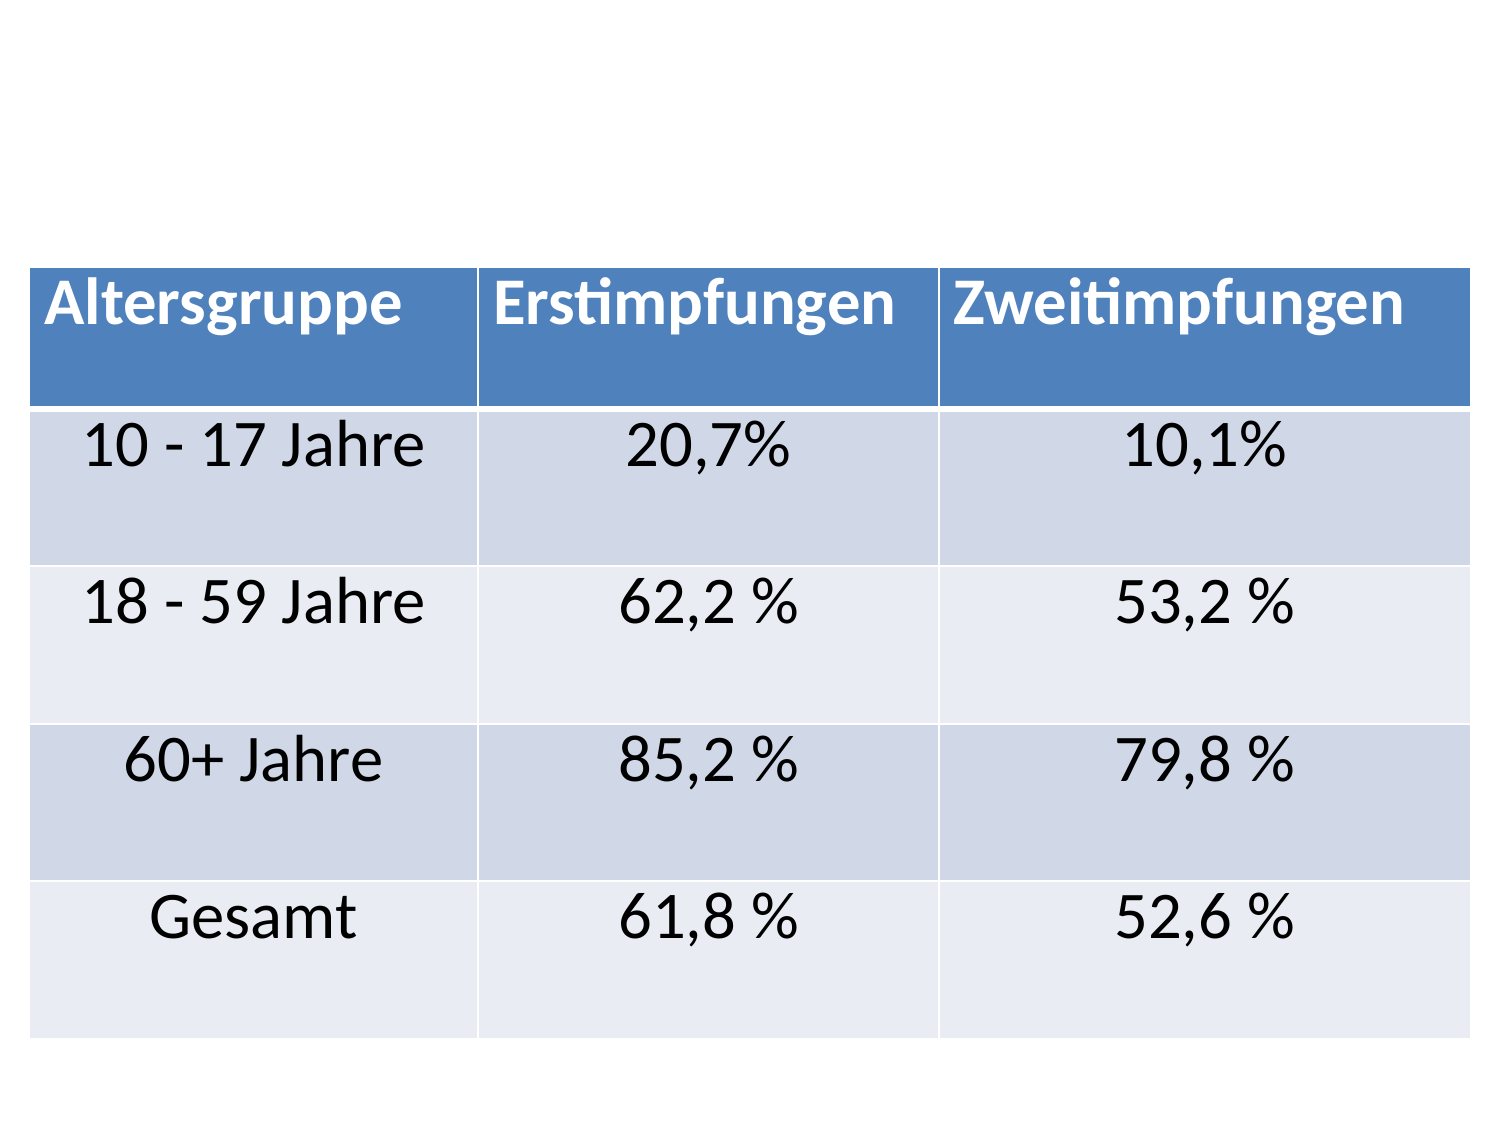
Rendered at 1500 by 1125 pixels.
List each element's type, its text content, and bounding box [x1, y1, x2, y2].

table_cell 10 - 17 Jahre [30, 412, 477, 565]
table_cell 10,1% [940, 412, 1470, 565]
table_header Zweitimpfungen [940, 268, 1470, 406]
table_cell 20,7% [479, 412, 938, 565]
table_cell 85,2 % [479, 725, 938, 880]
table_cell 79,8 % [940, 725, 1470, 880]
table_cell 62,2 % [479, 567, 938, 723]
table_cell Gesamt [30, 882, 477, 1038]
table_header Altersgruppe [30, 268, 477, 406]
table_cell 53,2 % [940, 567, 1470, 723]
table_cell 60+ Jahre [30, 725, 477, 880]
table_cell 61,8 % [479, 882, 938, 1038]
table_cell 18 - 59 Jahre [30, 567, 477, 723]
table_cell 52,6 % [940, 882, 1470, 1038]
table_header Erstimpfungen [479, 268, 938, 406]
